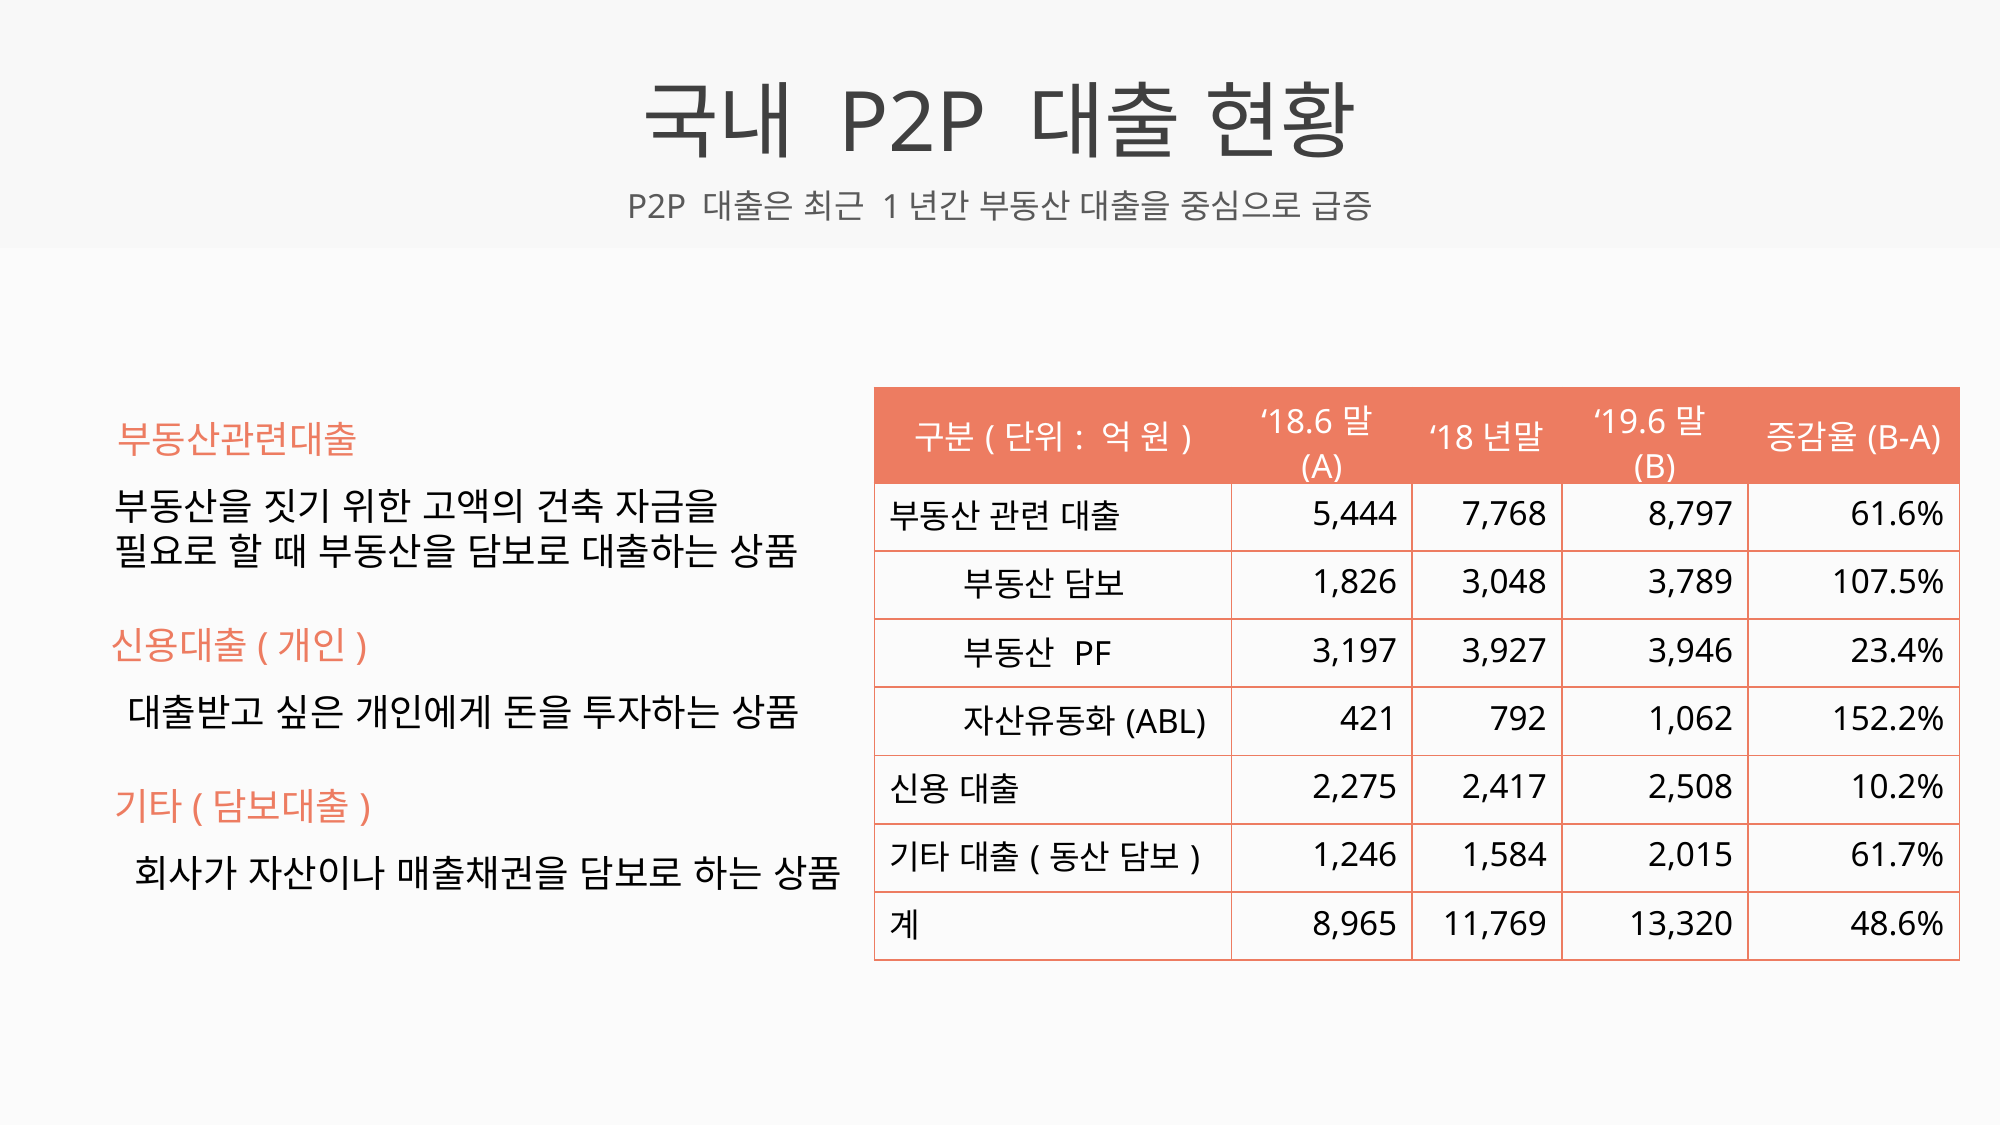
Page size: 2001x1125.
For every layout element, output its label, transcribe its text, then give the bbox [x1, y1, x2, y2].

text_box P2P 대출은 최근 1년간 부동산 대출을 중심으로 급증 [473, 164, 1527, 227]
table_cell 48.6% [1749, 893, 1959, 959]
table_cell 기타 대출(동산 담보) [981, 825, 1231, 891]
table_cell 792 [1413, 688, 1561, 755]
table_cell 10.2% [1749, 756, 1959, 823]
table_cell 3,946 [1563, 620, 1747, 686]
table_header ‘19.6말(B) [1563, 389, 1747, 482]
table_cell 107.5% [1749, 552, 1959, 618]
table_cell 자산유동화(ABL) [981, 688, 1231, 755]
table_cell 신용 대출 [981, 756, 1231, 823]
table_cell 1,584 [1413, 825, 1561, 891]
table_cell 8,965 [1232, 893, 1411, 959]
table_cell 61.7% [1749, 825, 1959, 891]
table_header ‘18년말 [1413, 389, 1561, 482]
table_cell 61.6% [1749, 484, 1959, 550]
table_cell 23.4% [1749, 620, 1959, 686]
table_cell 2,508 [1563, 756, 1747, 823]
table_cell 2,275 [1232, 756, 1411, 823]
table_cell 421 [1232, 688, 1411, 755]
table_cell 부동산 관련 대출 [981, 484, 1231, 550]
table_cell 3,048 [1413, 552, 1561, 618]
table_cell 부동산 PF [981, 620, 1231, 686]
table_cell 2,417 [1413, 756, 1561, 823]
table_cell 3,197 [1232, 620, 1411, 686]
table_cell 13,320 [1563, 893, 1747, 959]
table_cell 1,062 [1563, 688, 1747, 755]
table_cell 7,768 [1413, 484, 1561, 550]
table_cell 152.2% [1749, 688, 1959, 755]
table_cell 1,246 [1232, 825, 1411, 891]
table_header ‘18.6말(A) [1232, 389, 1411, 482]
title 국내 P2P 대출 현황 [287, 78, 1713, 171]
table_cell 계 [875, 893, 1231, 959]
table_cell 부동산 담보 [981, 552, 1231, 618]
table_cell 5,444 [1232, 484, 1411, 550]
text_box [96, 408, 981, 904]
table_cell 3,789 [1563, 552, 1747, 618]
table_cell 2,015 [1563, 825, 1747, 891]
table_cell 11,769 [1413, 893, 1561, 959]
table_cell 1,826 [1232, 552, 1411, 618]
table_cell 3,927 [1413, 620, 1561, 686]
table_header 증감율(B-A) [1749, 389, 1959, 482]
table_cell 8,797 [1563, 484, 1747, 550]
table_header 구분(단위: 억 원) [875, 389, 1231, 482]
